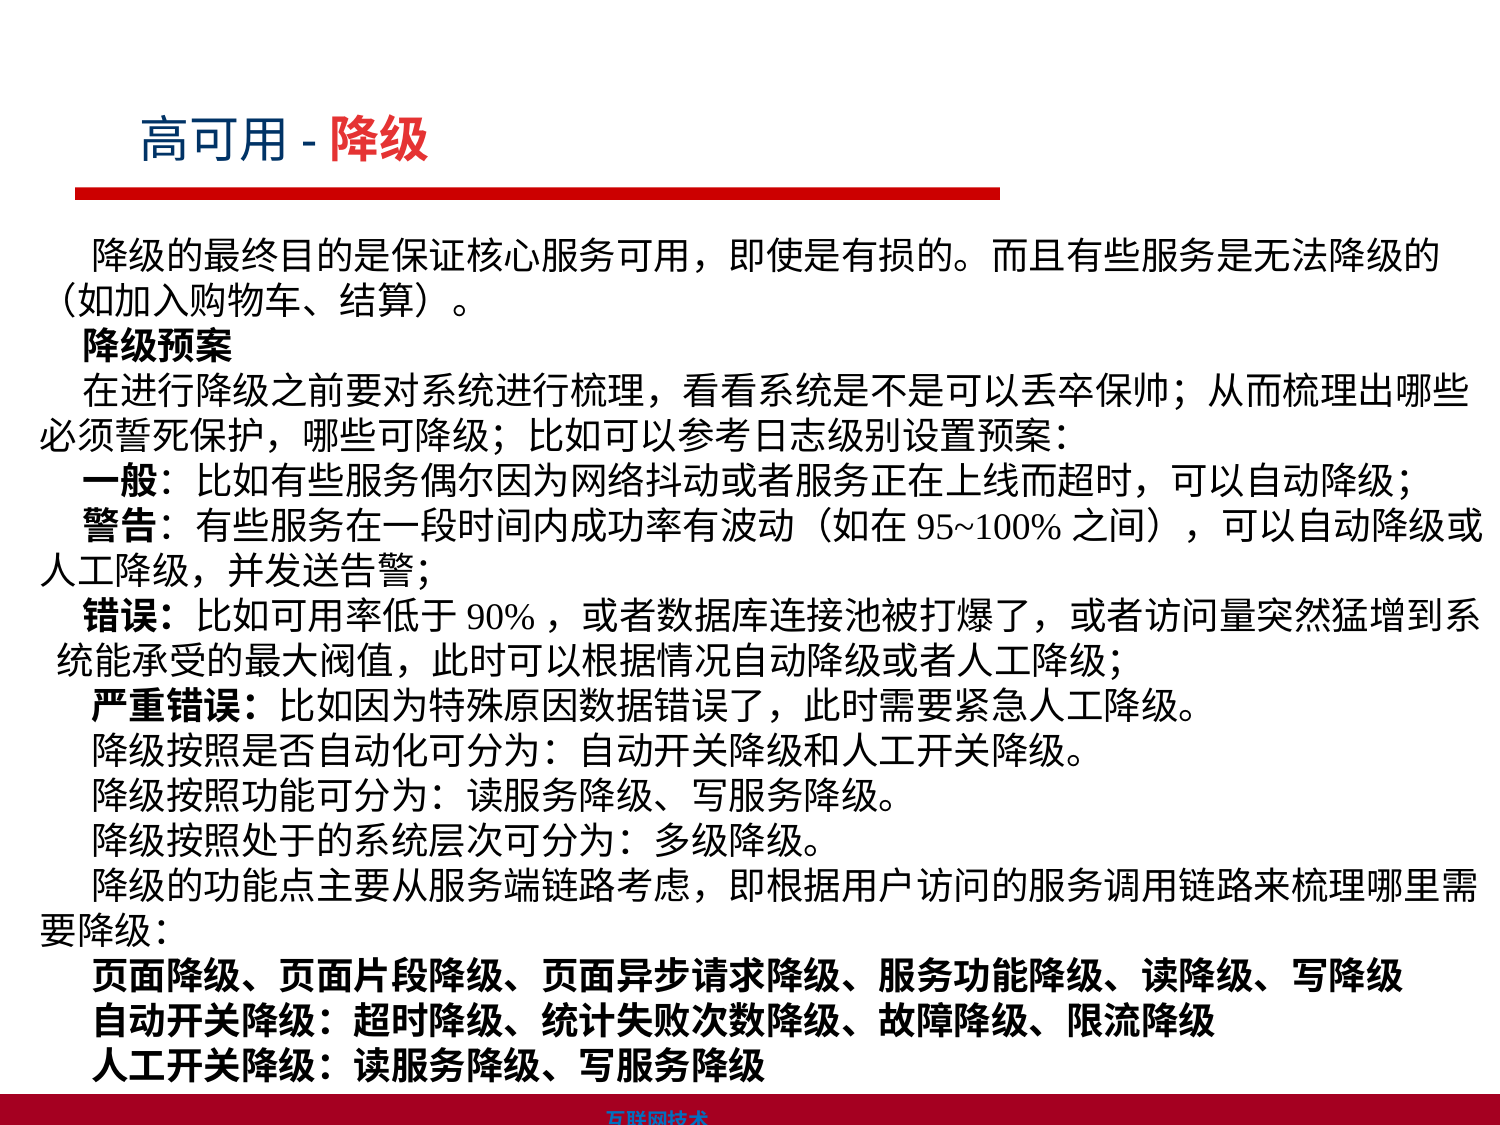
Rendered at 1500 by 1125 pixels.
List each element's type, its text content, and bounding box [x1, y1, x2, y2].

text_box 高可用-降级 [125, 99, 1240, 175]
text_box 降级的最终目的是保证核心服务可用，即使是有损的。而且有些服务是无法降级的（如加入购物车、结算）。 降级预案 在进行降级之前要对系统进行梳理，看看系统是不是可以丢卒保帅；从而梳理出哪些必须誓死保护，哪些可降级；比如可以参考日志级别设置预案： 一般：比如有些服务偶尔因为网络抖动或者服务正在上线而超时，可以自动降级； 警告：有些服务在一段时间内成功率有波动（如在95~100%之间），可以自动降级或人工降级，并发送告警； 错误：比如可用率低于90%，或者数据库连接池被打爆了，或者访问量突然猛增到系 统能承受的最大阀值，此时可以根据情况自动降级或者人工降级； 严重错误：比如因为特殊原因数据错误了，此时需要紧急人工降级。 降级按照是否自动化可分为：自动开关降级和人工开关降级。 降级按照功能可分为：读服务降级、写服务降级。 降级按照处于的系统层次可分为：多级降级。 降级的功能点主要从服务端链路考虑，即根据用户访问的服务调用链路来梳理哪里需要降级： 页面降级、页面片段降级、页面异步请求降级、服务功能降级、读降级、写降级 自动开关降级：超时降级、统计失败次数降级、故障降级、限流降级 人工开关降级：读服务降级、写服务降级 [24, 224, 1500, 1125]
